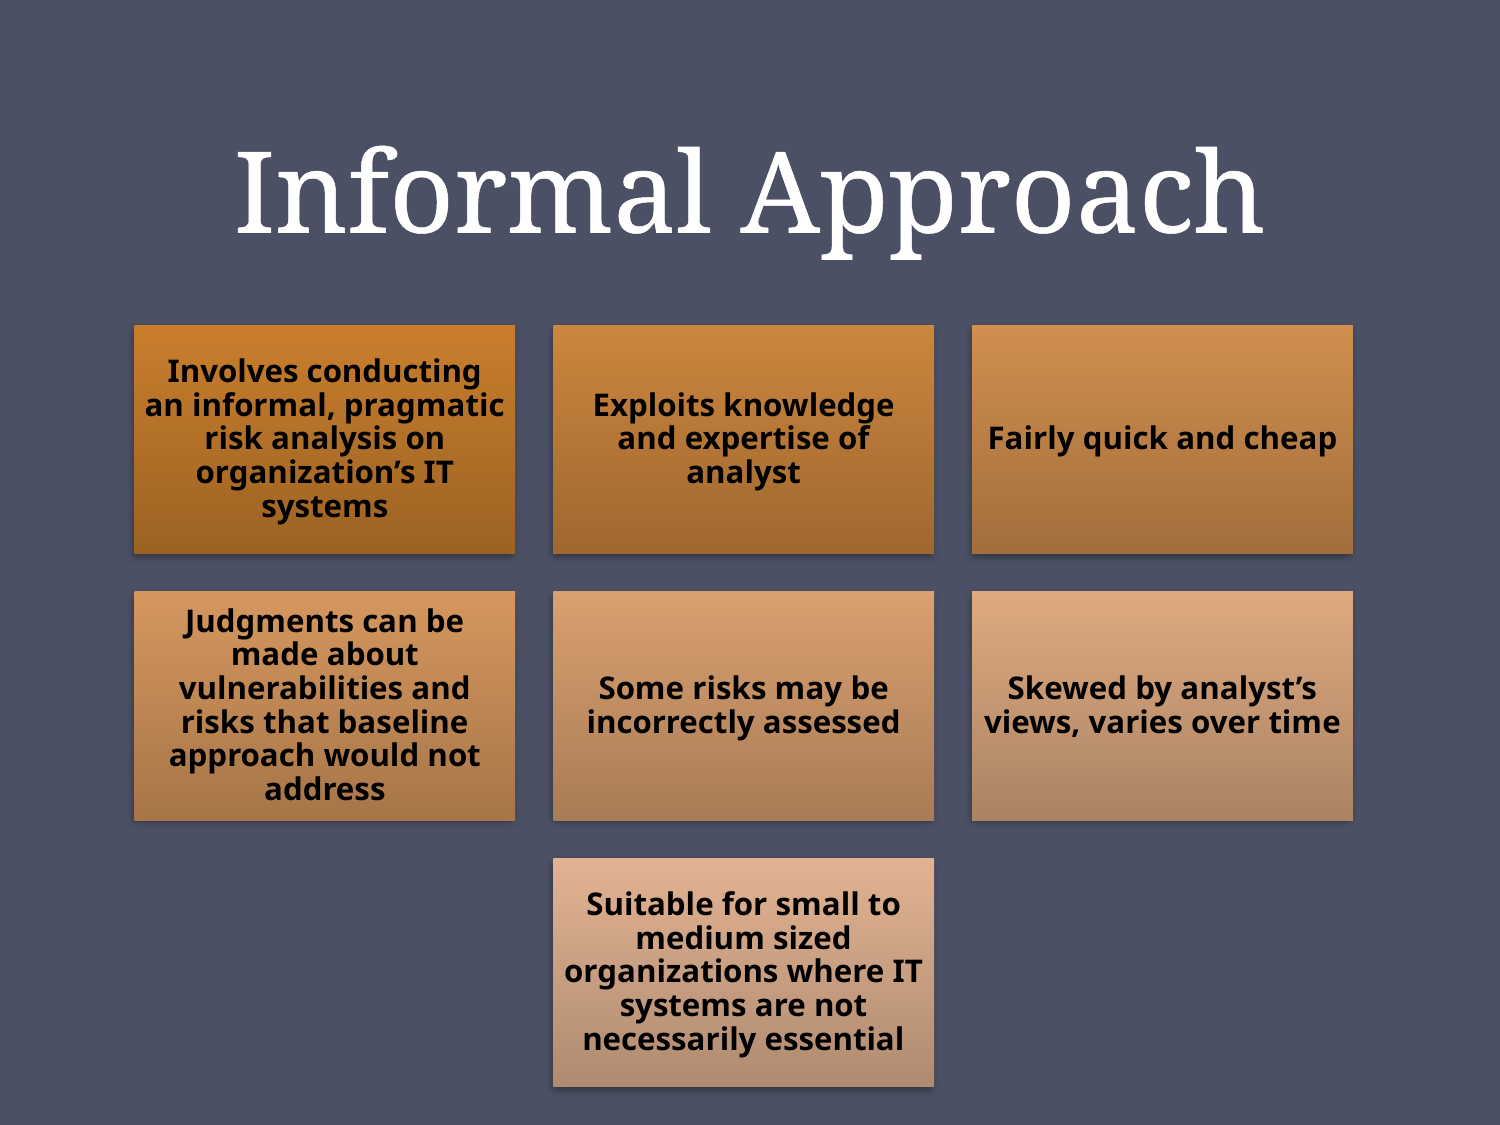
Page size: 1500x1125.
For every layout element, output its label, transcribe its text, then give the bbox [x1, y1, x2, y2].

title Informal Approach [75, 0, 1425, 263]
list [49, 324, 1438, 1088]
